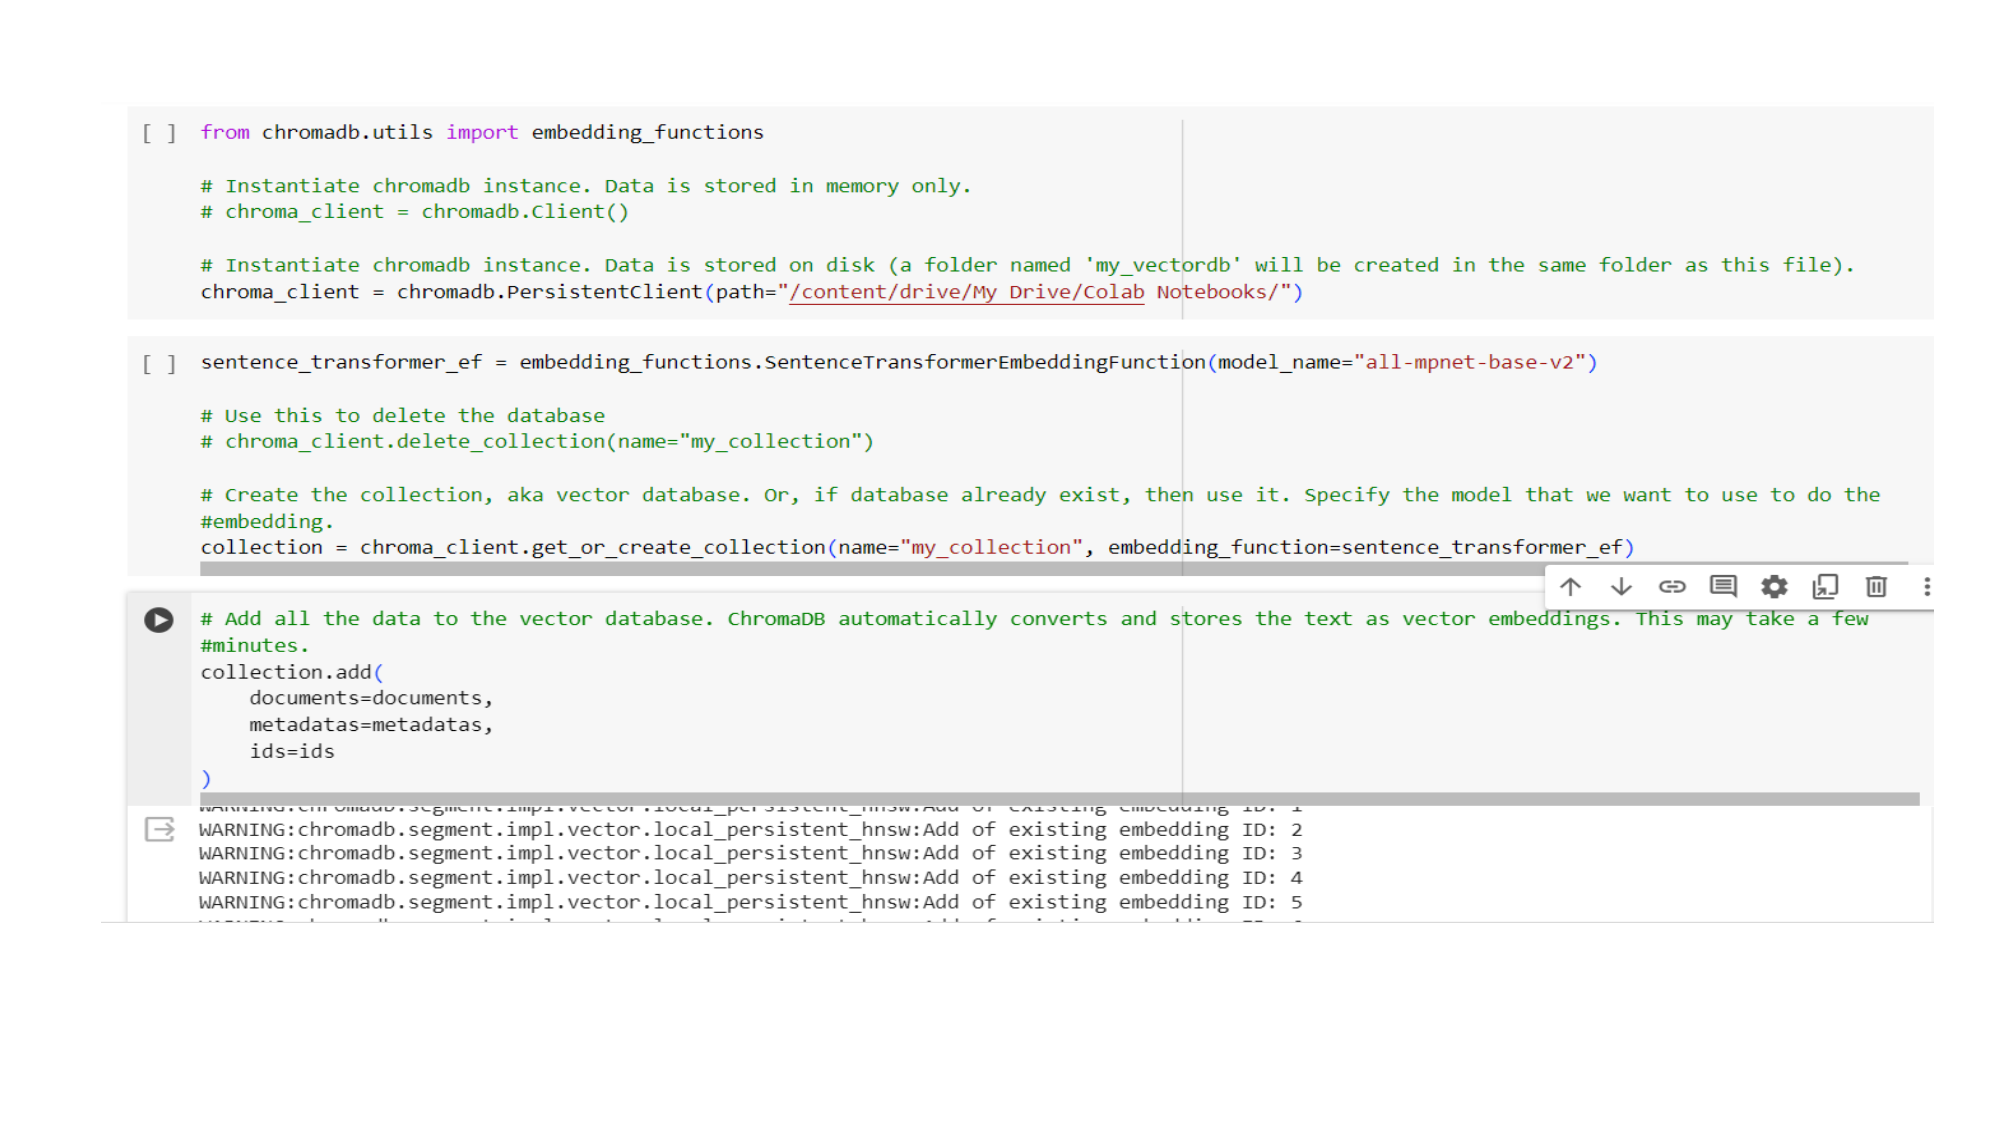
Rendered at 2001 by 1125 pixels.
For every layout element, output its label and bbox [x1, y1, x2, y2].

picture [101, 102, 1934, 924]
